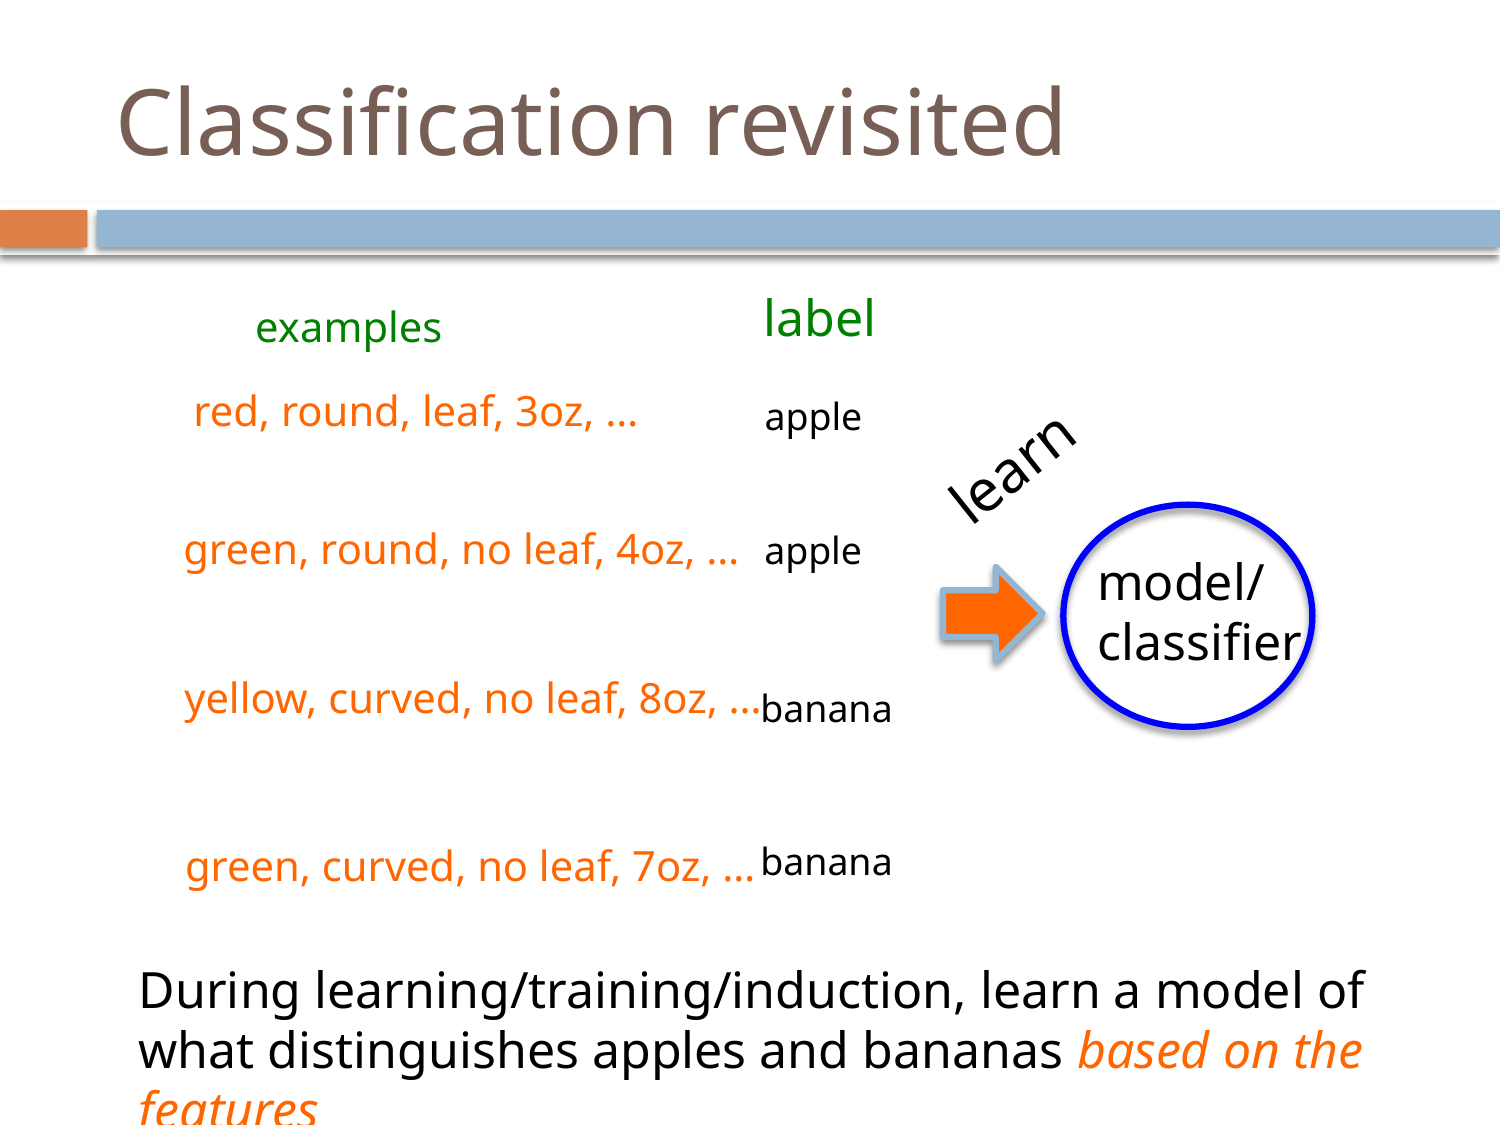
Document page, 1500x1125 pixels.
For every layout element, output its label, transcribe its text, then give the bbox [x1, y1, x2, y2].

text_box [1083, 678, 1293, 728]
text_box banana [745, 830, 908, 891]
text_box During learning/training/induction, learn a model of what distinguishes apples and bananas based on the features [123, 951, 1431, 1125]
text_box model/ classifier [1082, 542, 1317, 678]
title Classification revisited [100, 37, 1438, 200]
text_box [1062, 555, 1082, 676]
text_box green, round, no leaf, 4oz, … [168, 515, 755, 581]
text_box examples [240, 293, 458, 359]
text_box label [748, 278, 892, 354]
text_box apple [749, 520, 878, 580]
text_box red, round, leaf, 3oz, … [178, 377, 654, 442]
text_box apple [749, 385, 878, 446]
text_box [1093, 503, 1283, 542]
text_box yellow, curved, no leaf, 8oz, … [169, 664, 777, 730]
text_box green, curved, no leaf, 7oz, … [170, 832, 771, 898]
text_box banana [745, 678, 908, 738]
text_box learn [918, 379, 1105, 552]
text_box [942, 565, 1044, 662]
